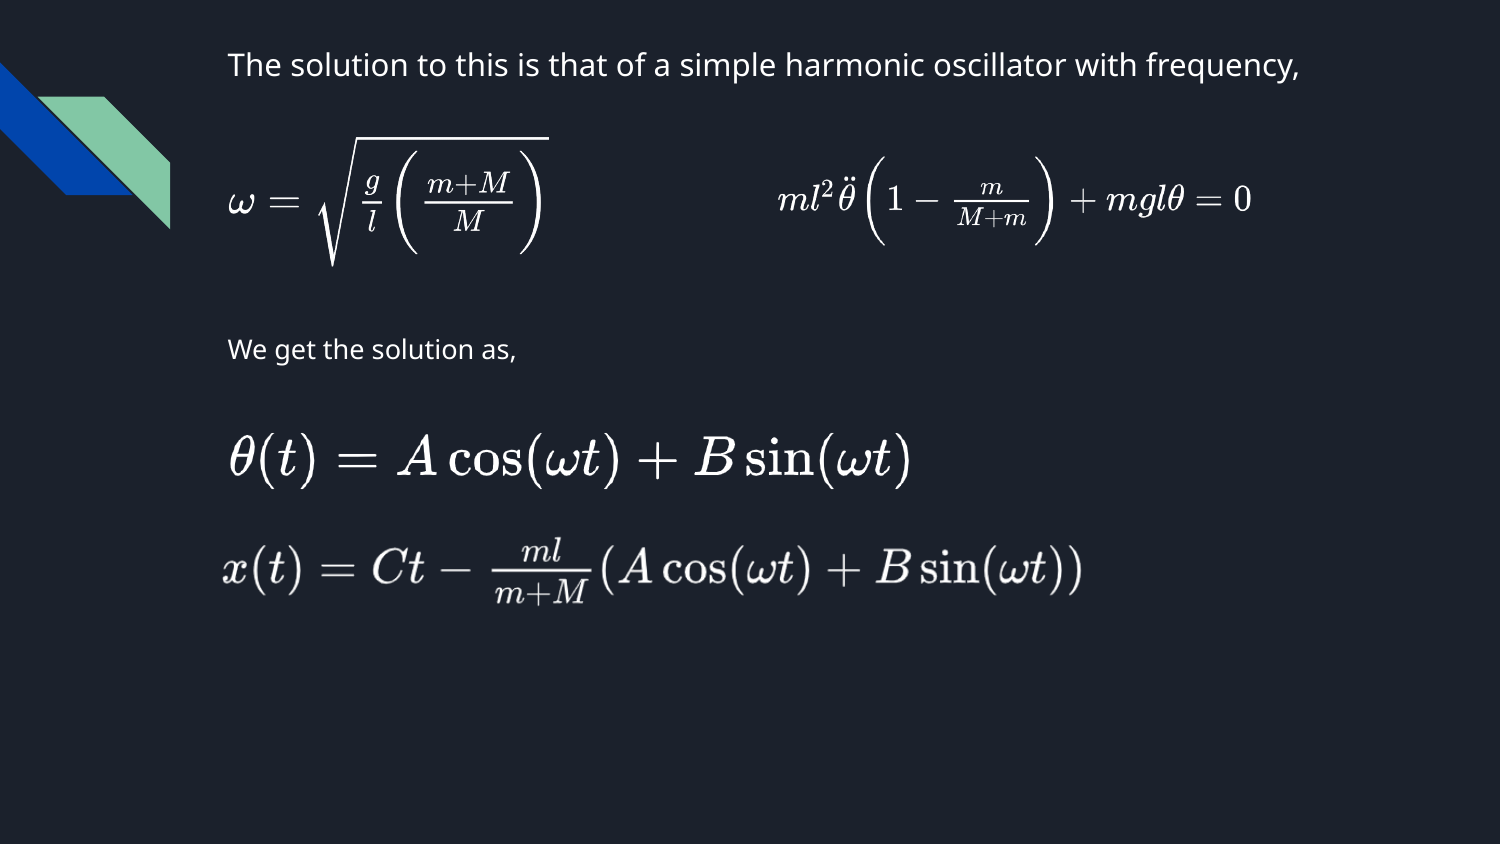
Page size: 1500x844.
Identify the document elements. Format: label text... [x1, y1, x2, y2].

picture [228, 129, 550, 271]
picture [777, 152, 1252, 249]
list The solution to this is that of a simple harmonic oscillator with frequency, We get the solution as, [212, 24, 1368, 735]
picture [221, 532, 1086, 610]
picture [228, 426, 914, 496]
